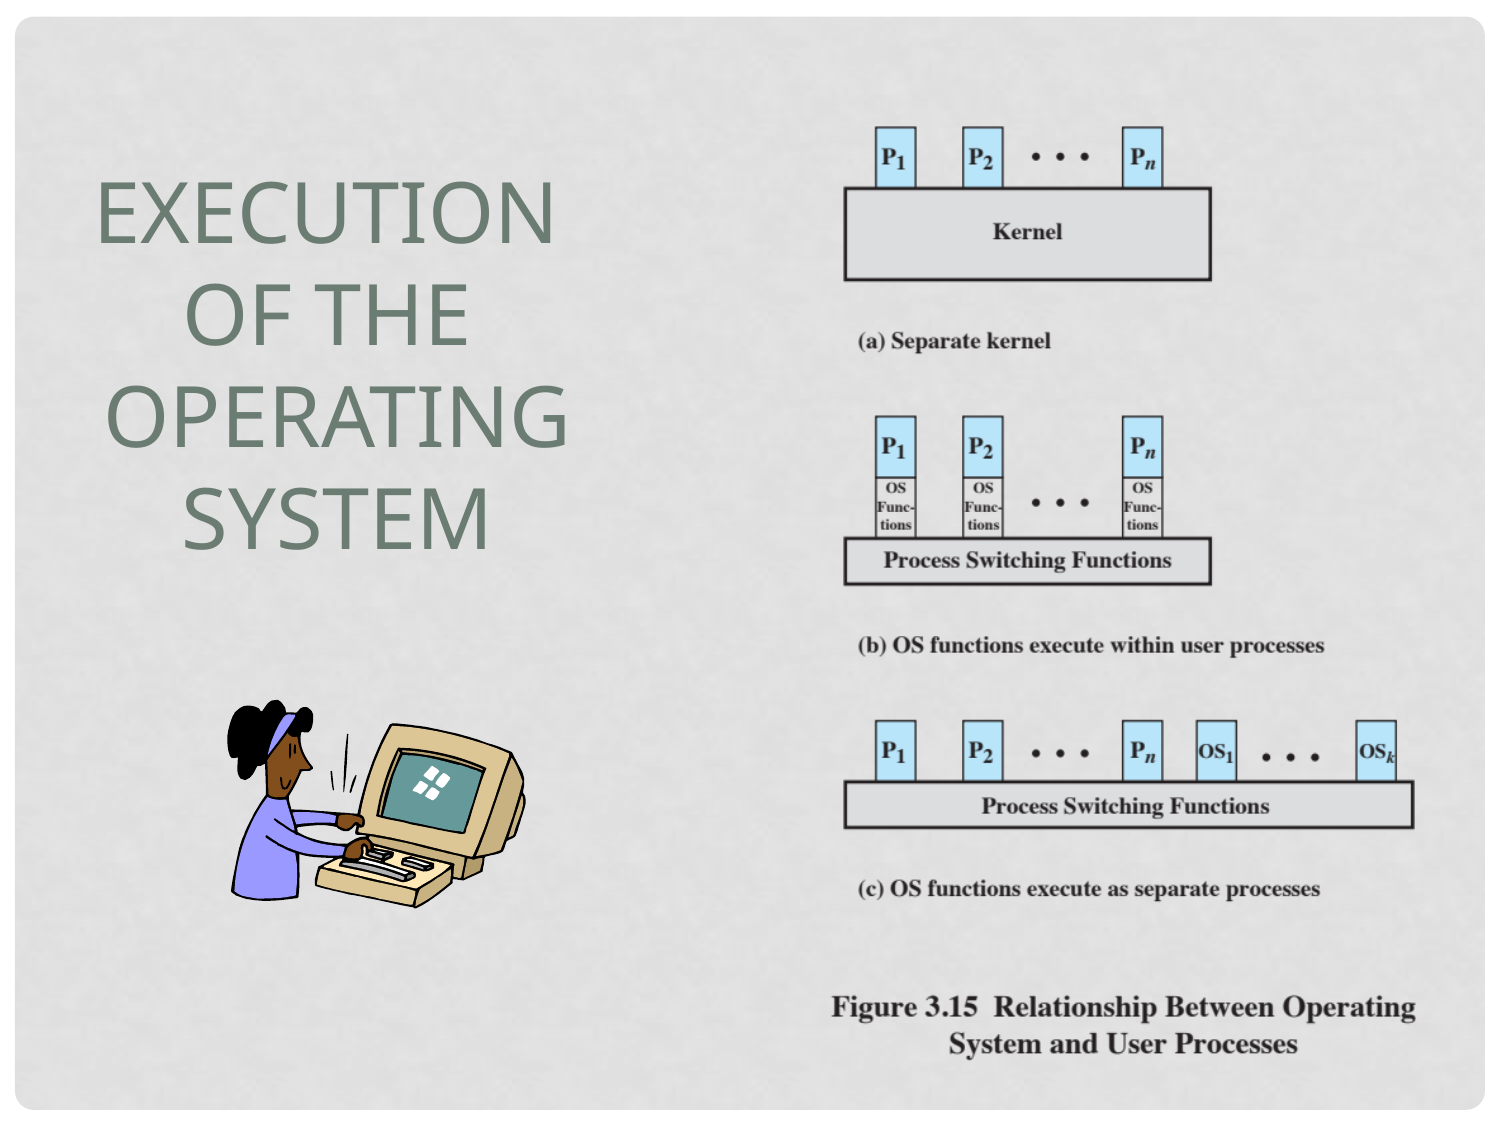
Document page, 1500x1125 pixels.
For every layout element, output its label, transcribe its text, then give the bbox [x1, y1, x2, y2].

picture [793, 91, 1450, 1076]
title Execution of the Operating System [0, 149, 675, 576]
picture [224, 699, 531, 909]
